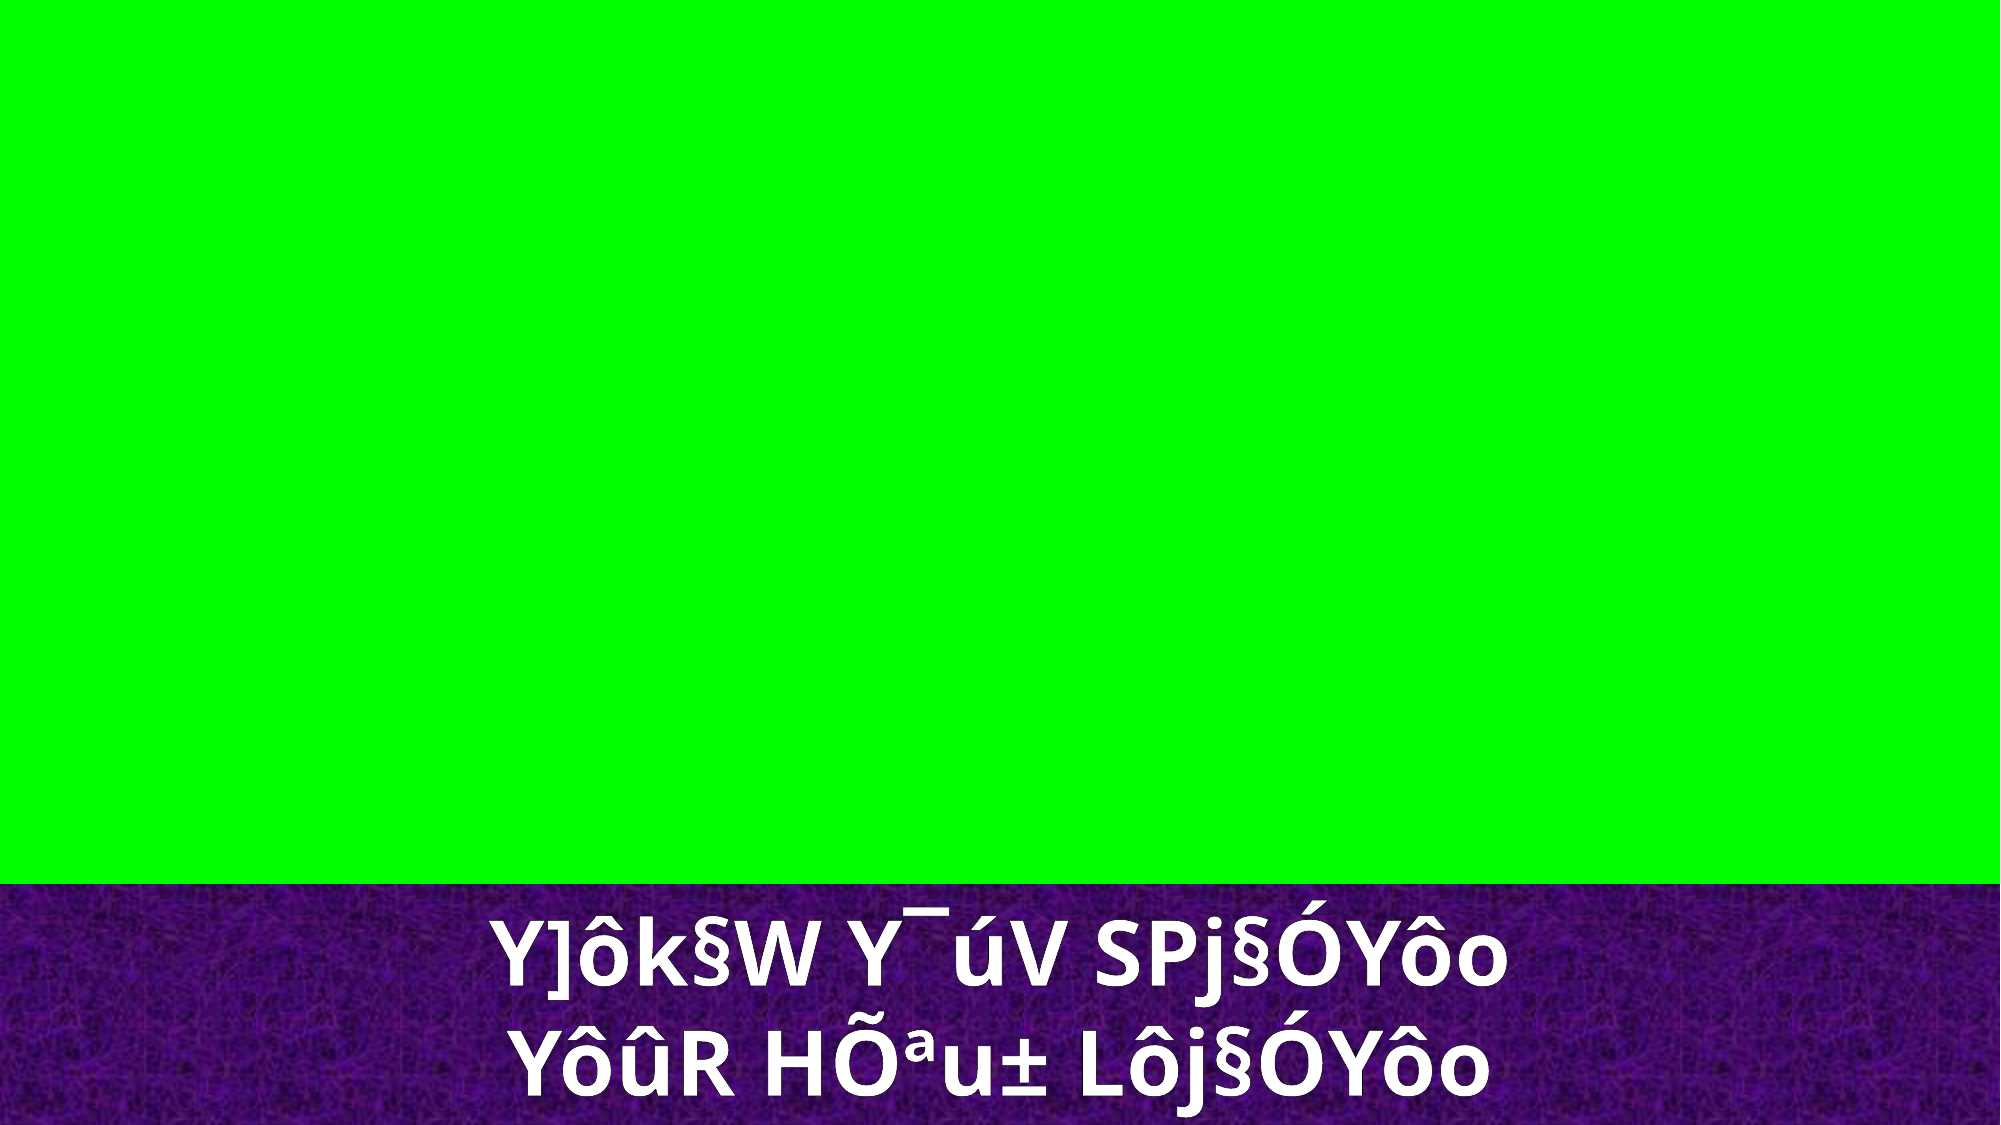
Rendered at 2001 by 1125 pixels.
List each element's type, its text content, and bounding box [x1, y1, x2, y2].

text_box Y]ôk§W Y¯úV SPj§ÓYôo YôûR HÕªu± Lôj§ÓYôo [0, 886, 2000, 1122]
